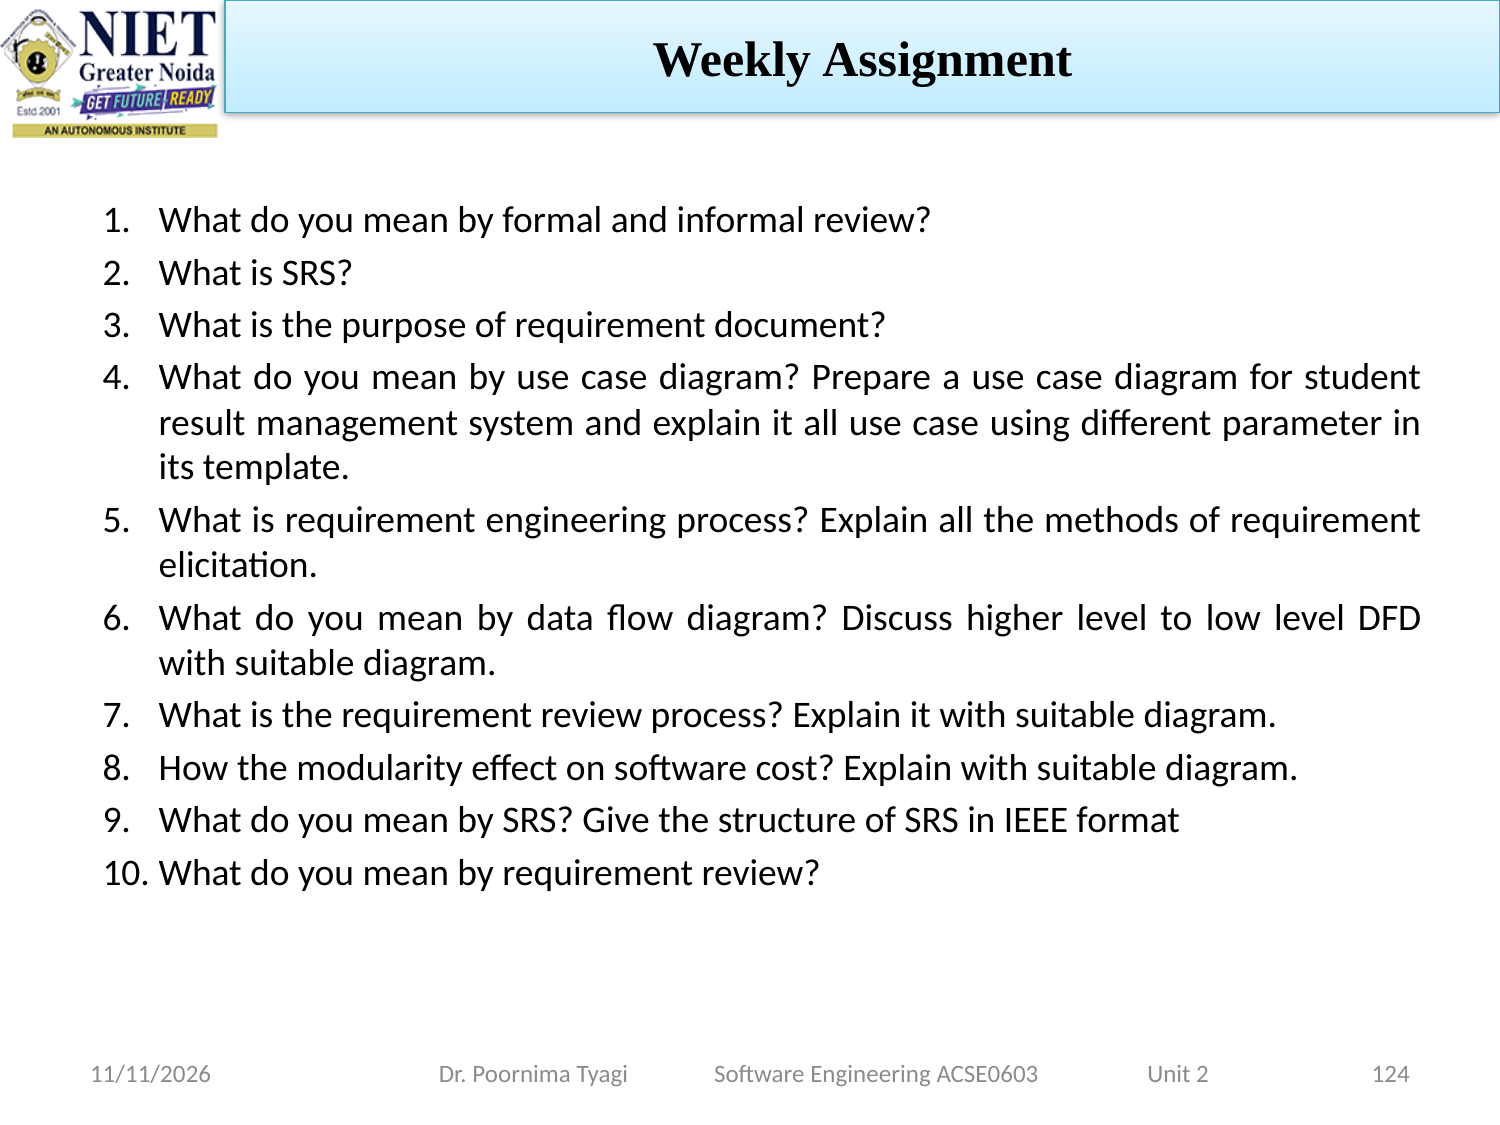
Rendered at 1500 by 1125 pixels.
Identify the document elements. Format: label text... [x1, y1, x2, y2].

footer Dr. Poornima Tyagi Software Engineering ACSE0603 Unit 2 [412, 1042, 1074, 1103]
text_box Weekly Assignment [224, 0, 1500, 113]
picture [0, 9, 218, 138]
slide_number 124 [1074, 1042, 1425, 1103]
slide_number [75, 1042, 412, 1103]
list What do you mean by formal and informal review? What is SRS? What is the purpose of requirement document? What do you mean by use case diagram? Prepare a use case diagram for student result management system and explain it all use case using different parameter in its template. What is requirement engineering process? Explain all the methods of requirement elicitation. What do you mean by data flow diagram? Discuss higher level to low level DFD with suitable diagram. What is the requirement review process? Explain it with suitable diagram. How the modularity effect on software cost? Explain with suitable diagram. What do you mean by SRS? Give the structure of SRS in IEEE format What do you mean by requirement review? [87, 187, 1438, 930]
